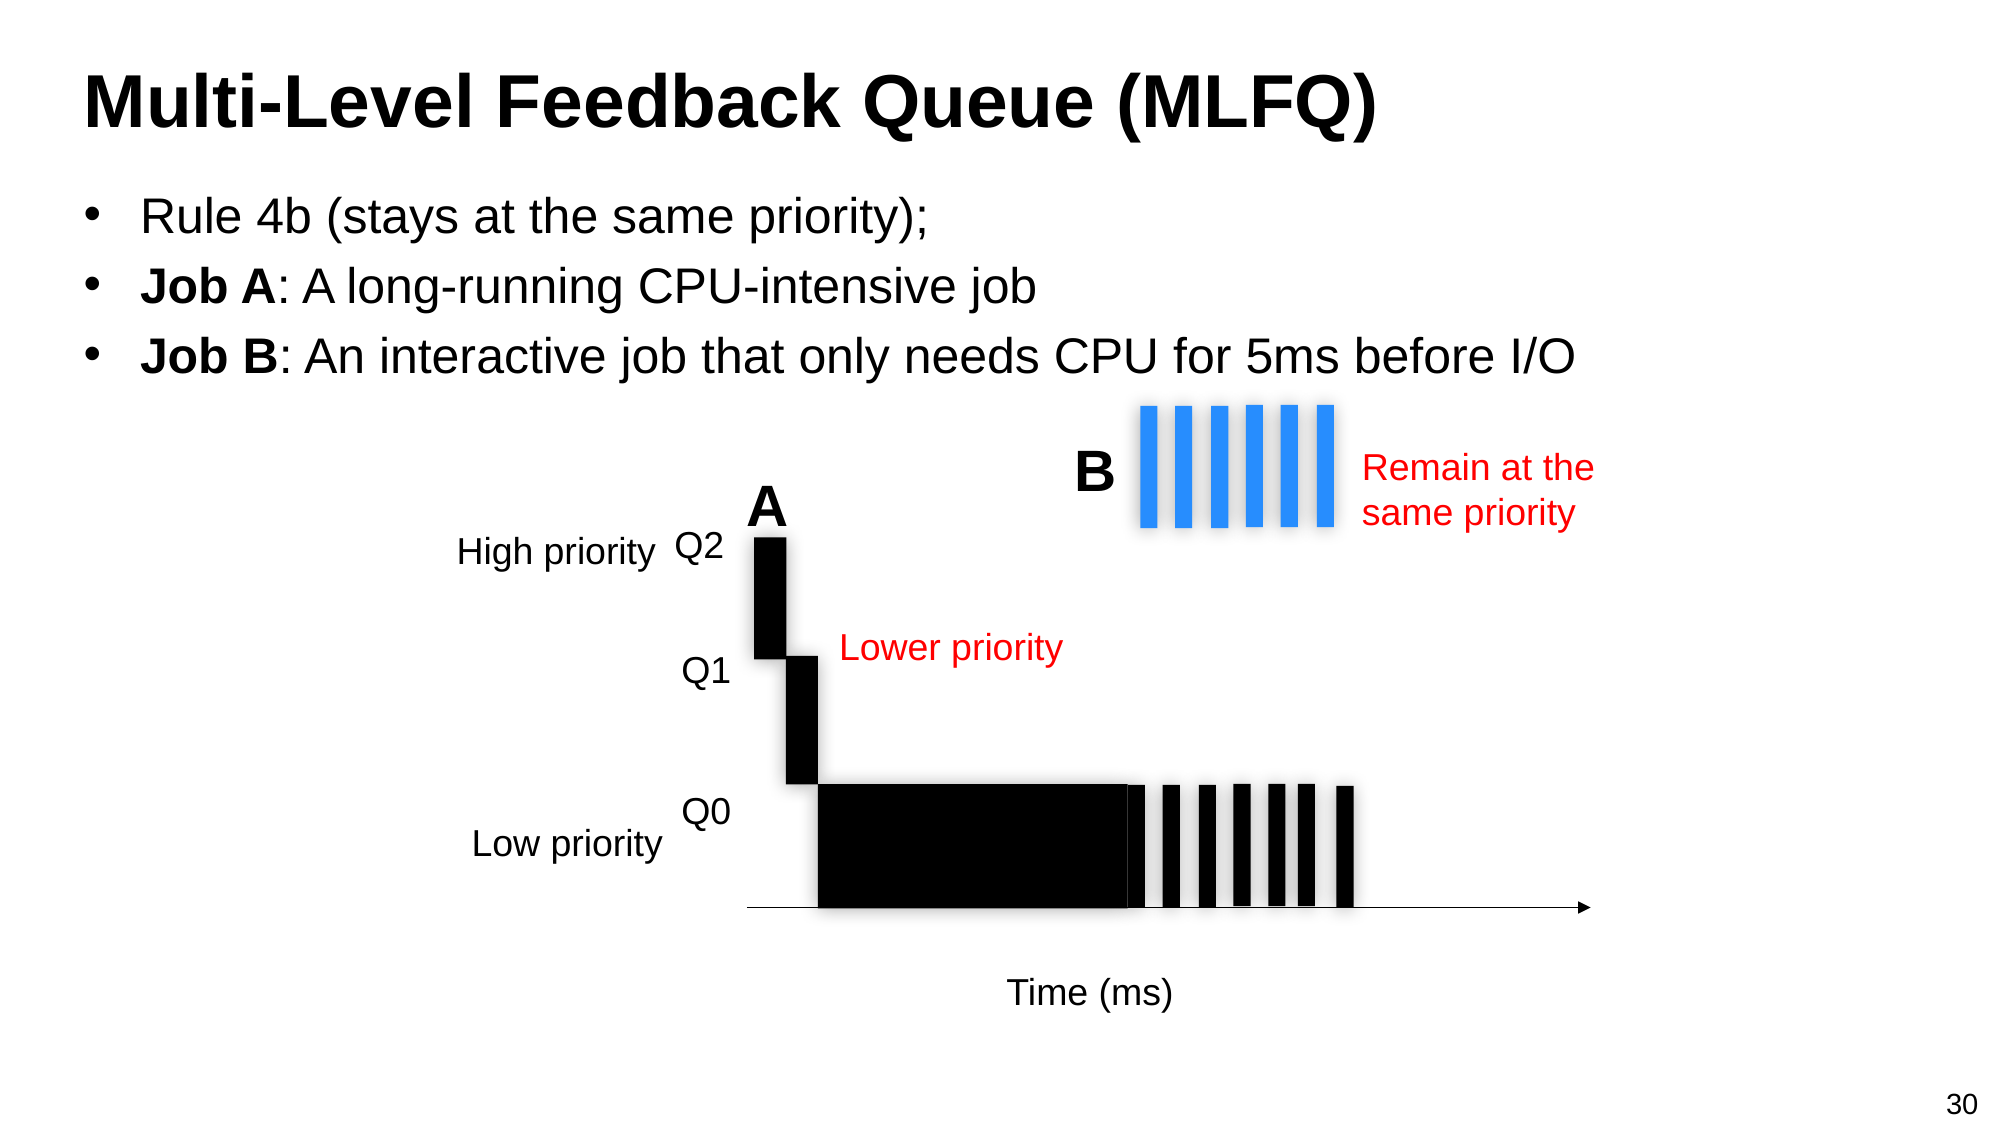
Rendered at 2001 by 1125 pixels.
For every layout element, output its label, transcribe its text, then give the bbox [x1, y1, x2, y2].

slide_number 30 [1899, 1077, 1994, 1125]
title Multi-Level Feedback Queue (MLFQ) [68, 45, 1929, 152]
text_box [440, 404, 1625, 909]
list Rule 4b (stays at the same priority); Job A: A long-running CPU-intensive job Job B: An interactive job that only needs CPU for 5ms before I/O [68, 176, 1929, 1019]
text_box Time (ms) [991, 960, 1189, 1020]
